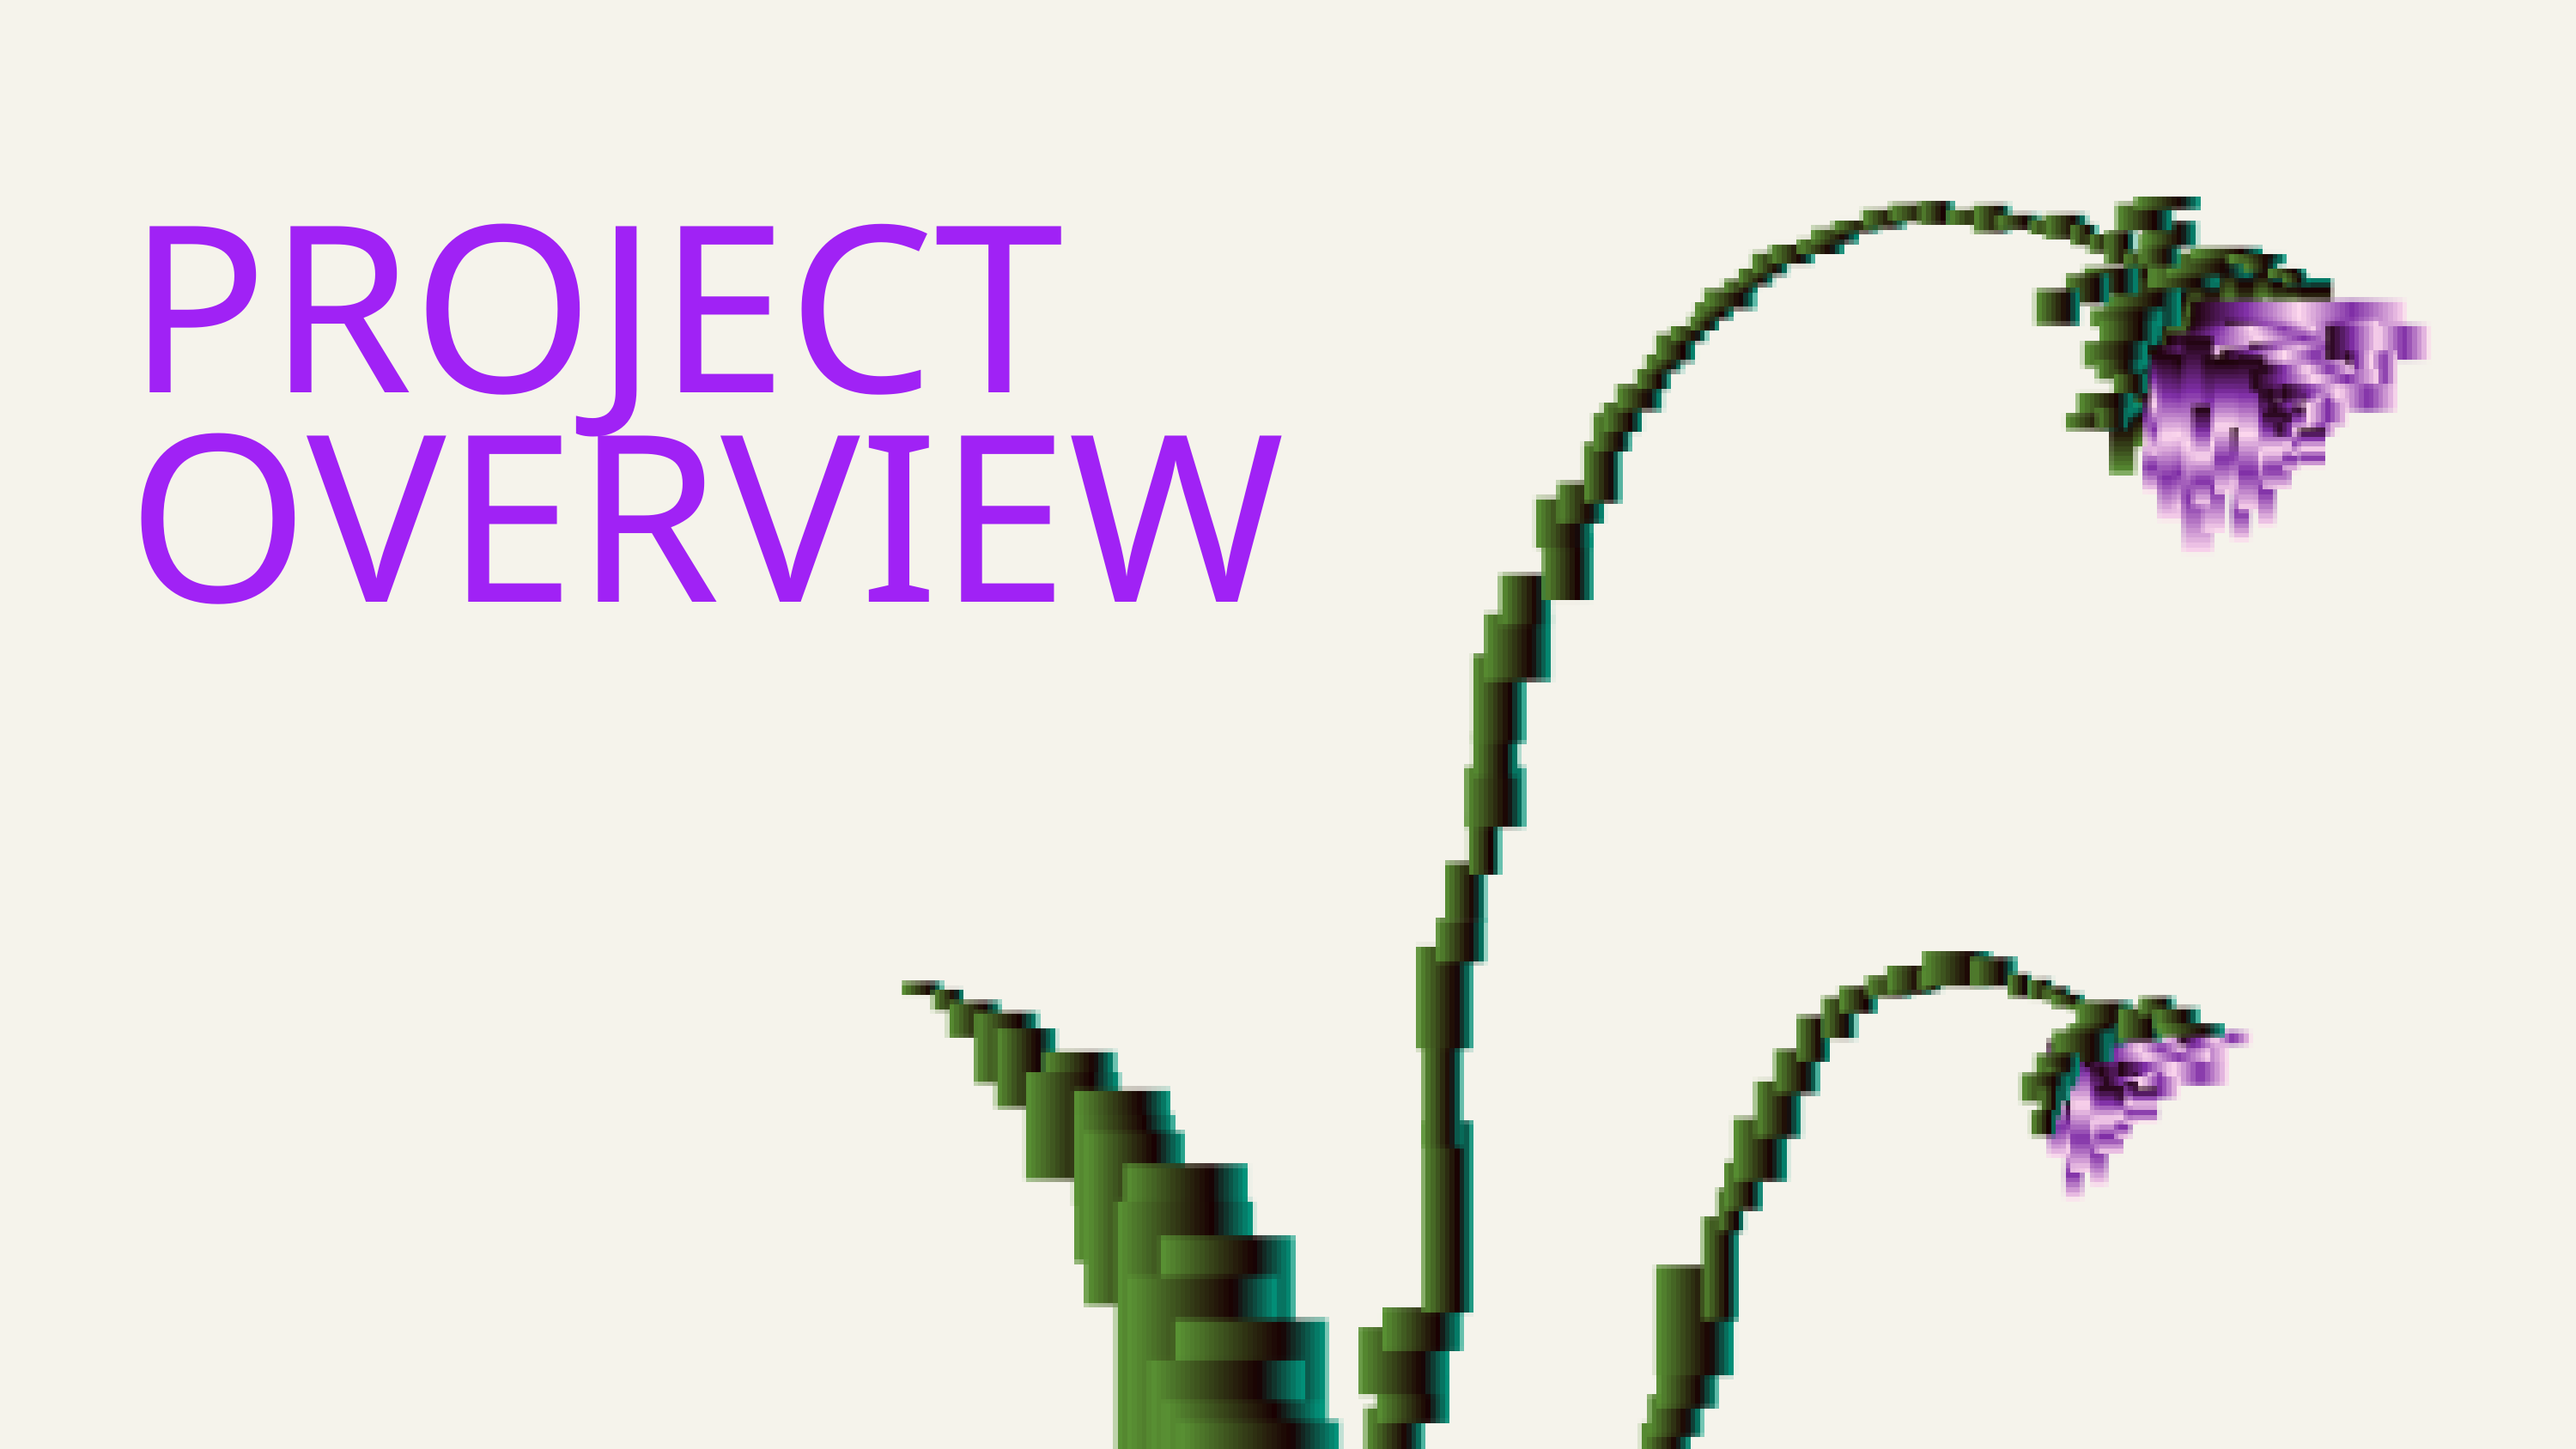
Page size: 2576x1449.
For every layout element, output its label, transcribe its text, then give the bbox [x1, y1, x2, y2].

text_box PROJECT OVERVIEW [127, 230, 1349, 650]
text_box [902, 197, 2432, 1449]
